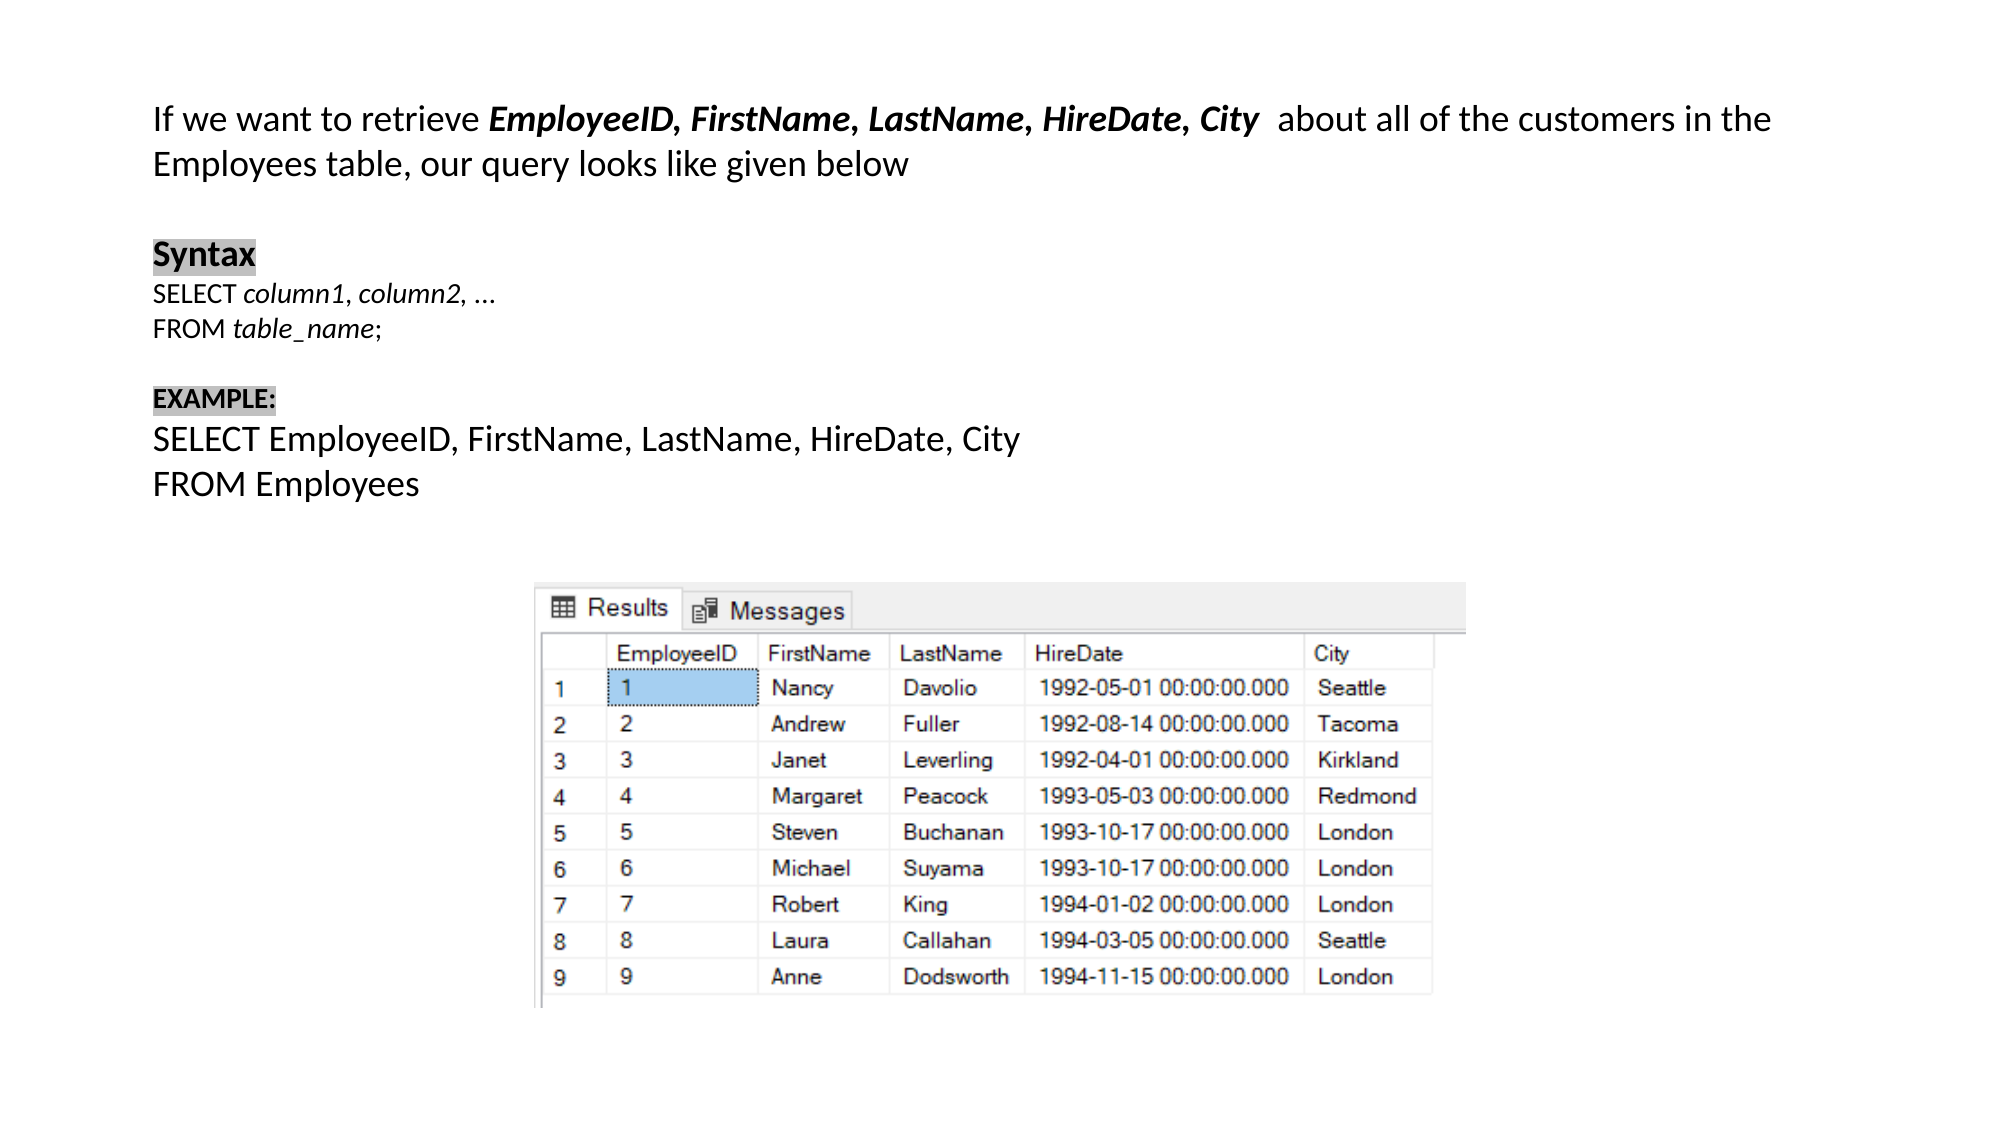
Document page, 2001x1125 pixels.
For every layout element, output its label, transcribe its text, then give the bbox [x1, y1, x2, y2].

text_box If we want to retrieve EmployeeID, FirstName, LastName, HireDate, City about all of the customers in the Employees table, our query looks like given below Syntax SELECT column1, column2, ... FROM table_name; EXAMPLE: SELECT EmployeeID, FirstName, LastName, HireDate, City FROM Employees [138, 86, 1850, 512]
picture [534, 582, 1466, 1008]
